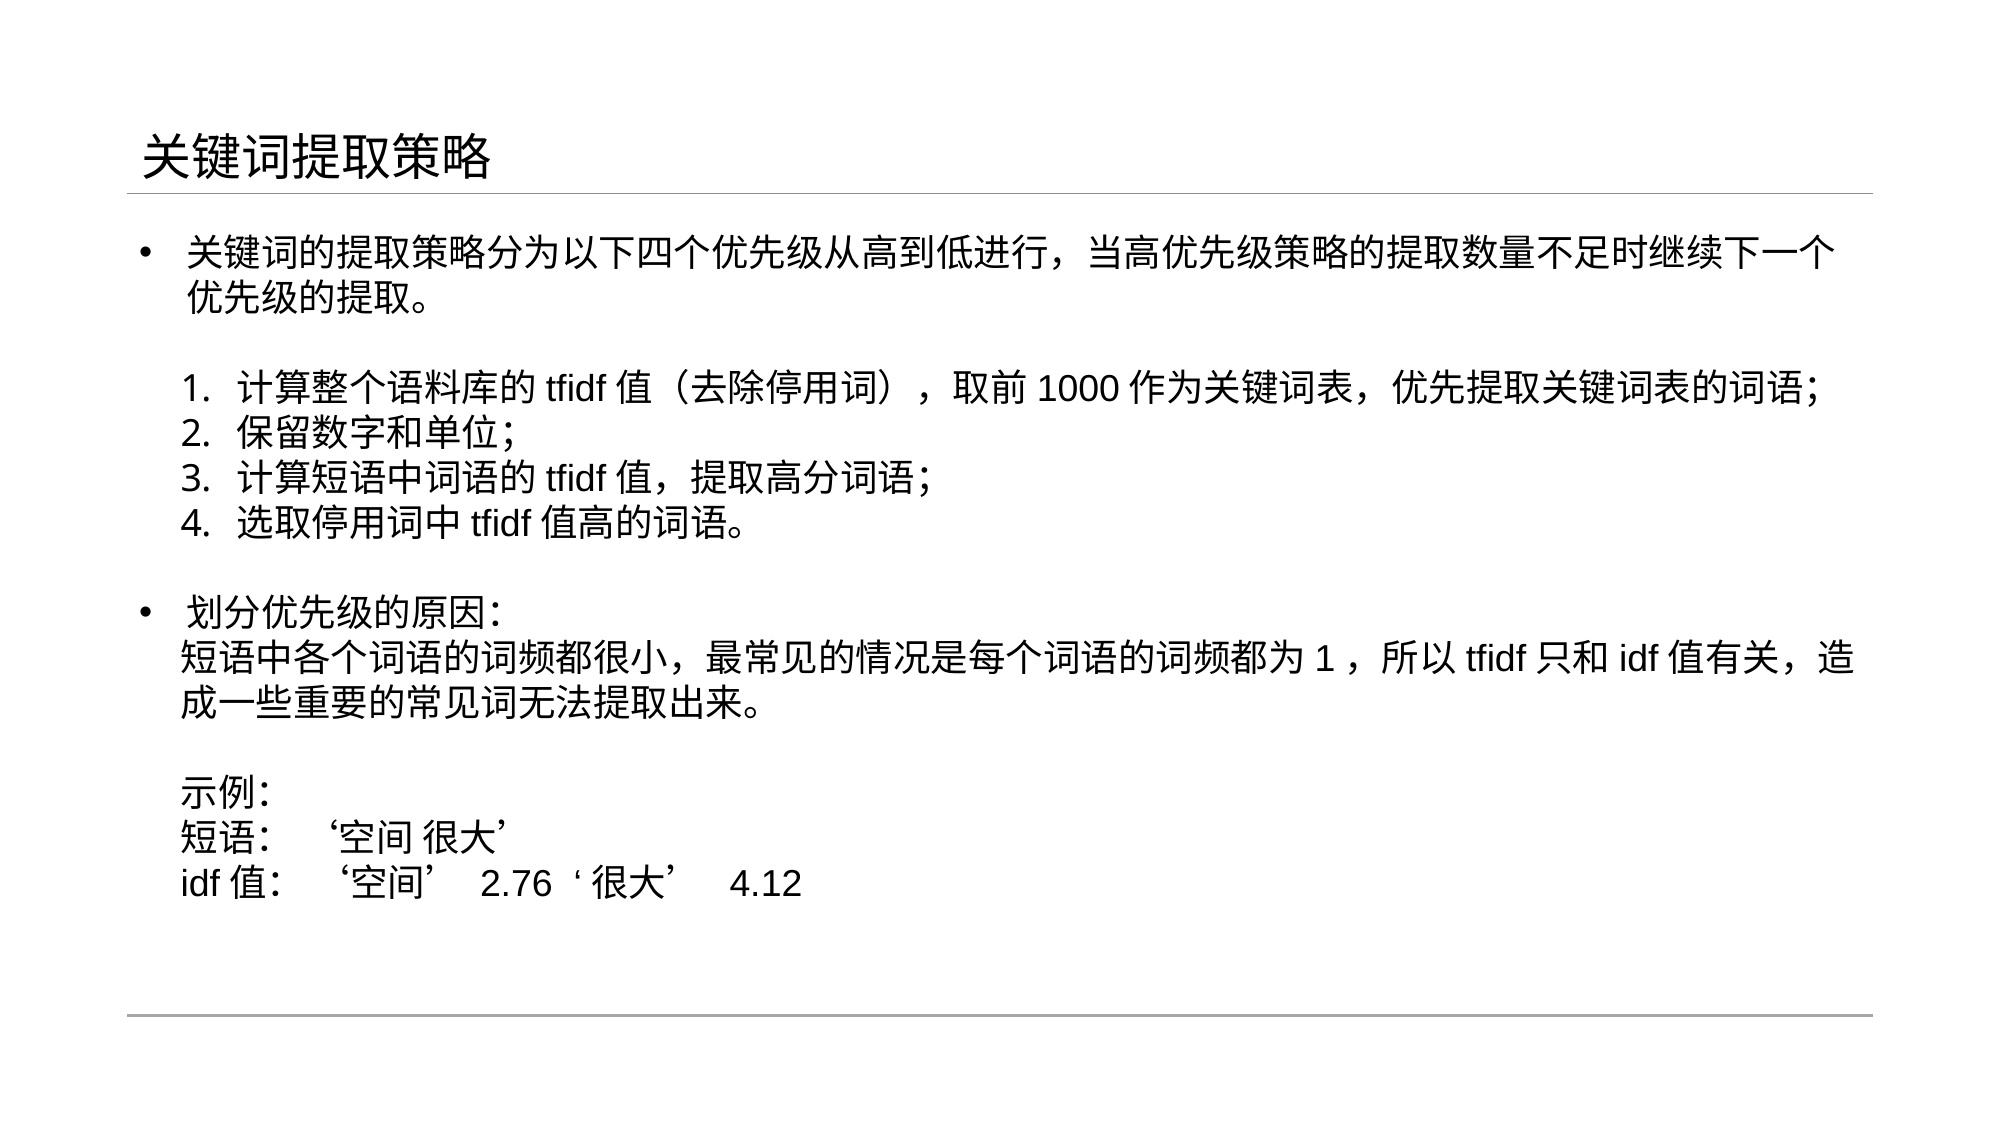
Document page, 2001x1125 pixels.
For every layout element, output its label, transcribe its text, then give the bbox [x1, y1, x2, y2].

text_box 关键词提取策略 [126, 118, 1881, 193]
text_box 关键词的提取策略分为以下四个优先级从高到低进行，当高优先级策略的提取数量不足时继续下一个优先级的提取。 计算整个语料库的tfidf值（去除停用词），取前1000作为关键词表，优先提取关键词表的词语； 保留数字和单位； 计算短语中词语的tfidf值，提取高分词语； 选取停用词中tfidf值高的词语。 划分优先级的原因： 短语中各个词语的词频都很小，最常见的情况是每个词语的词频都为1，所以tfidf只和idf值有关，造成一些重要的常见词无法提取出来。 示例： 短语： ‘空间 很大’ idf值： ‘空间’ 2.76 ‘很大’ 4.12 [124, 221, 1876, 912]
